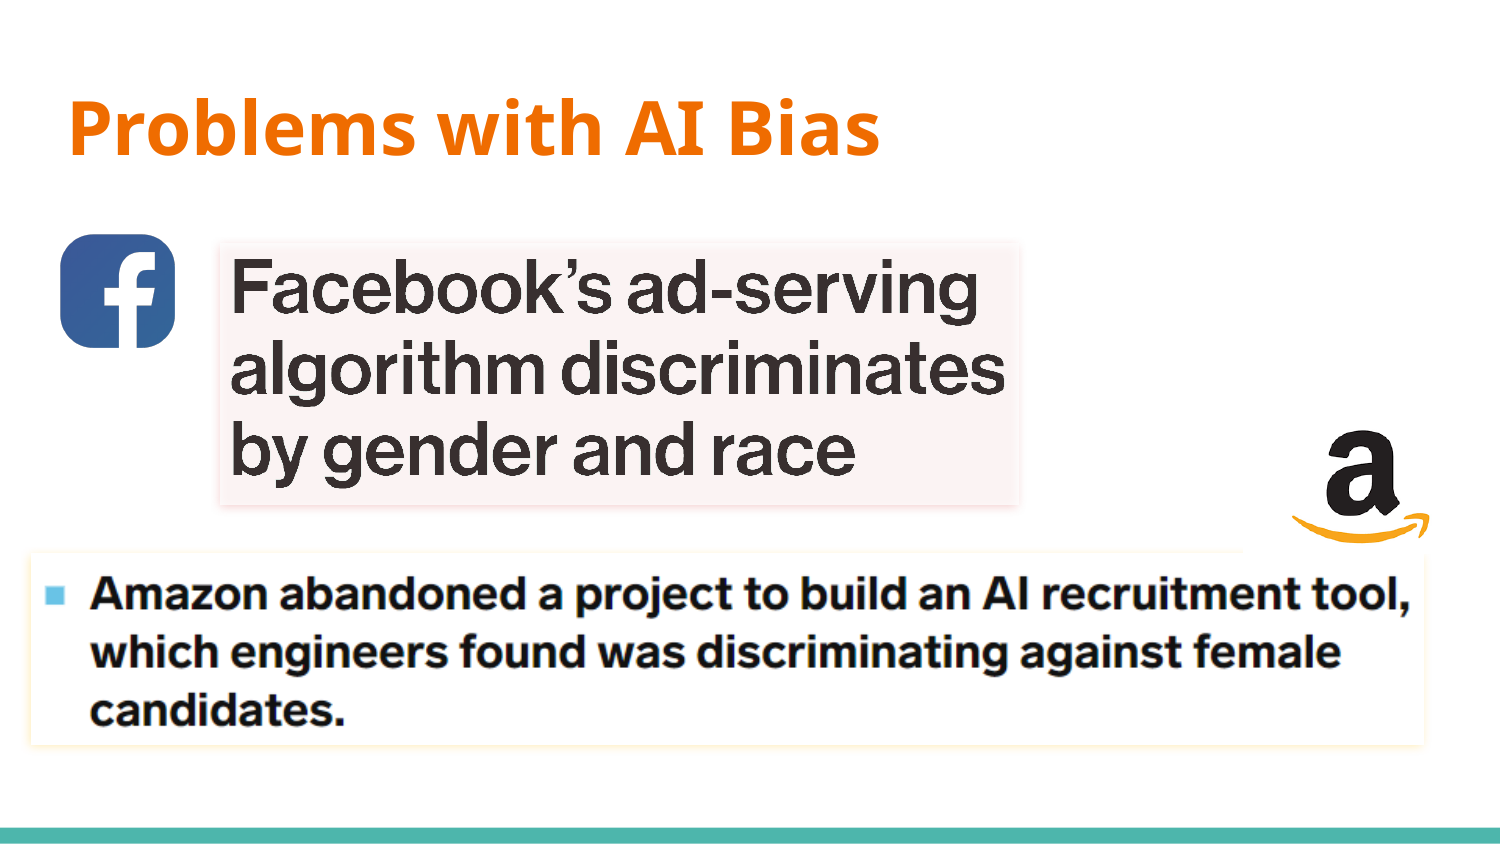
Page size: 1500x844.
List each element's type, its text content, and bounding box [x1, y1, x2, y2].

picture [220, 243, 1019, 505]
picture [50, 224, 184, 358]
title Problems with AI Bias [51, 65, 1449, 182]
picture [30, 421, 1480, 745]
